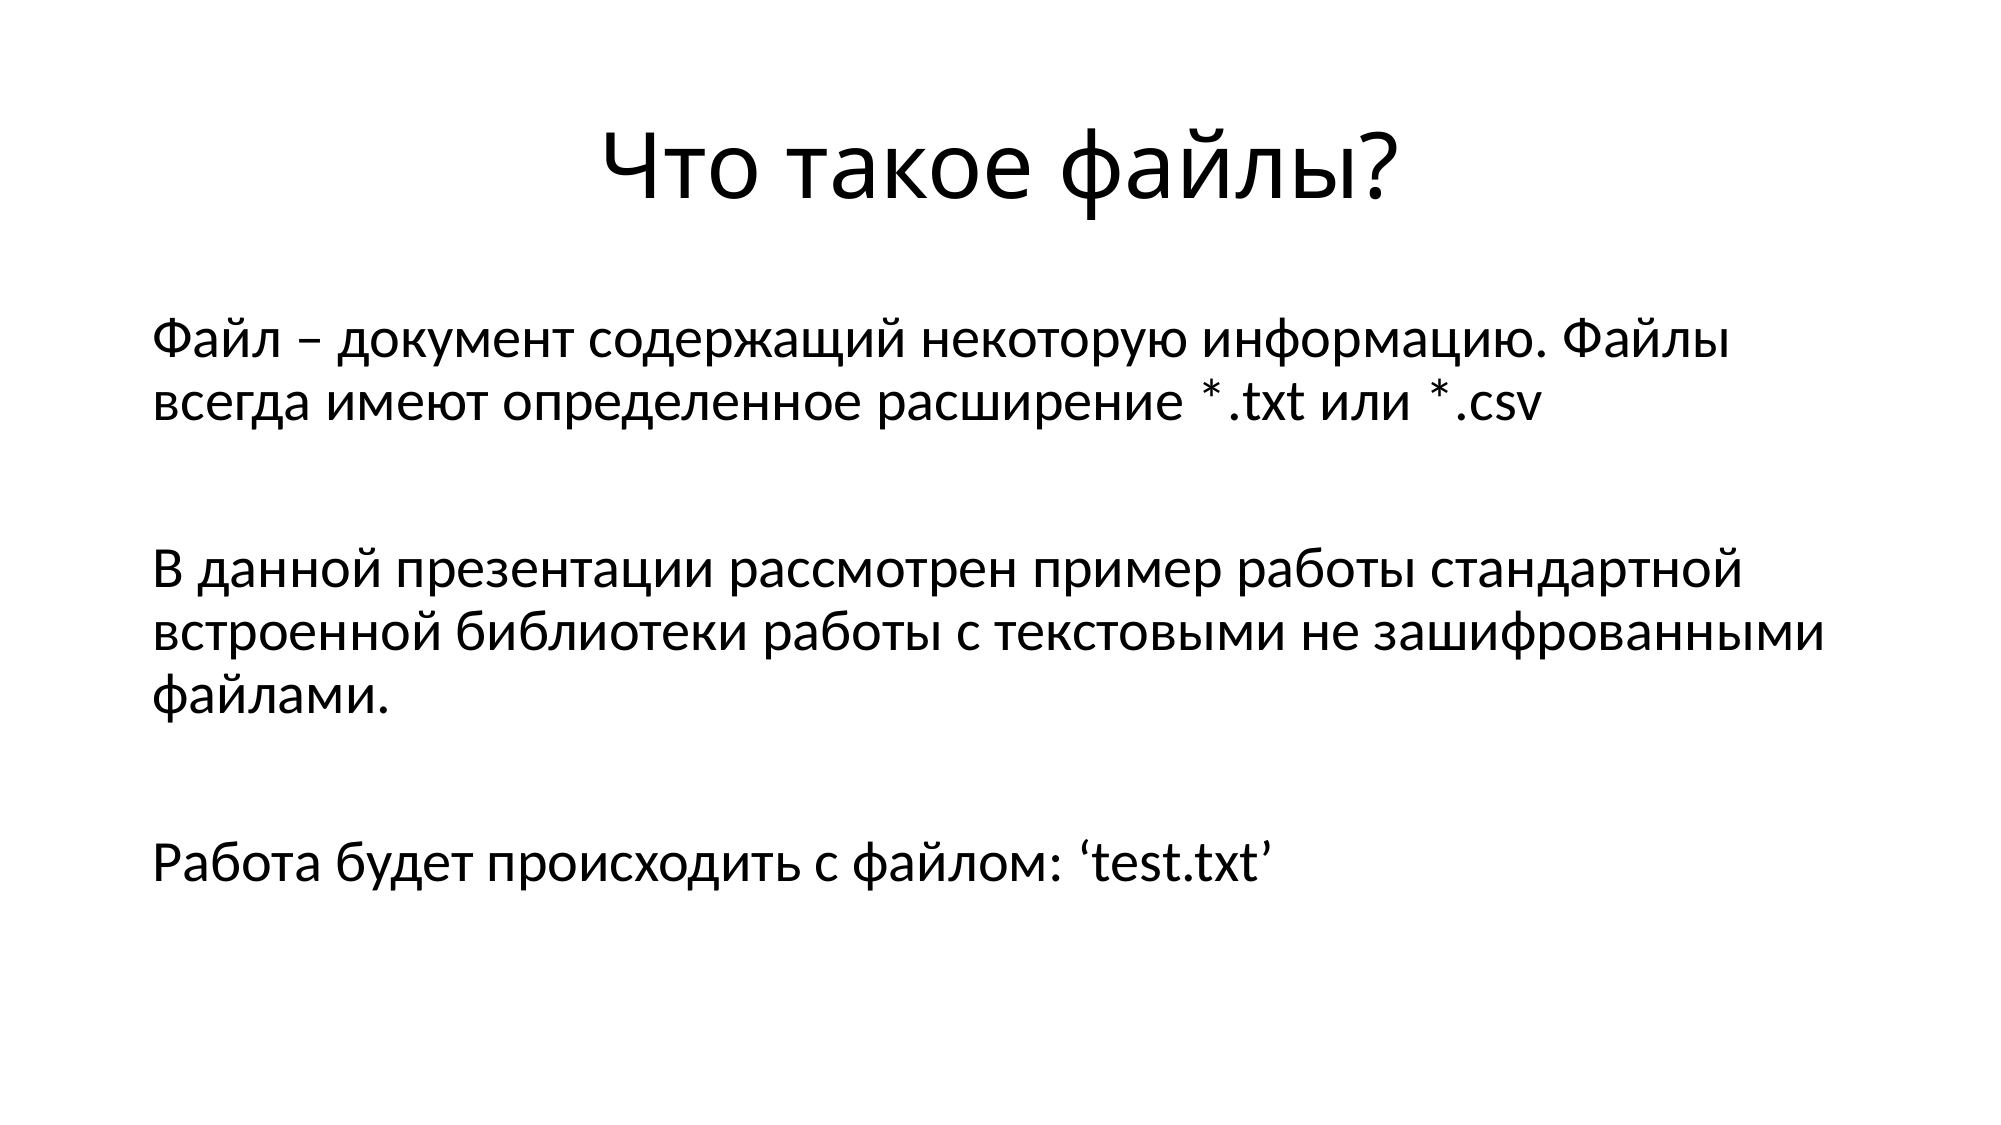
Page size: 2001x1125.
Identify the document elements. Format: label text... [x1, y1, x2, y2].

list Файл – документ содержащий некоторую информацию. Файлы всегда имеют определенное расширение *.txt или *.csv В данной презентации рассмотрен пример работы стандартной встроенной библиотеки работы с текстовыми не зашифрованными файлами. Работа будет происходить с файлом: ‘test.txt’ [137, 299, 1863, 1014]
title Что такое файлы? [137, 59, 1863, 278]
